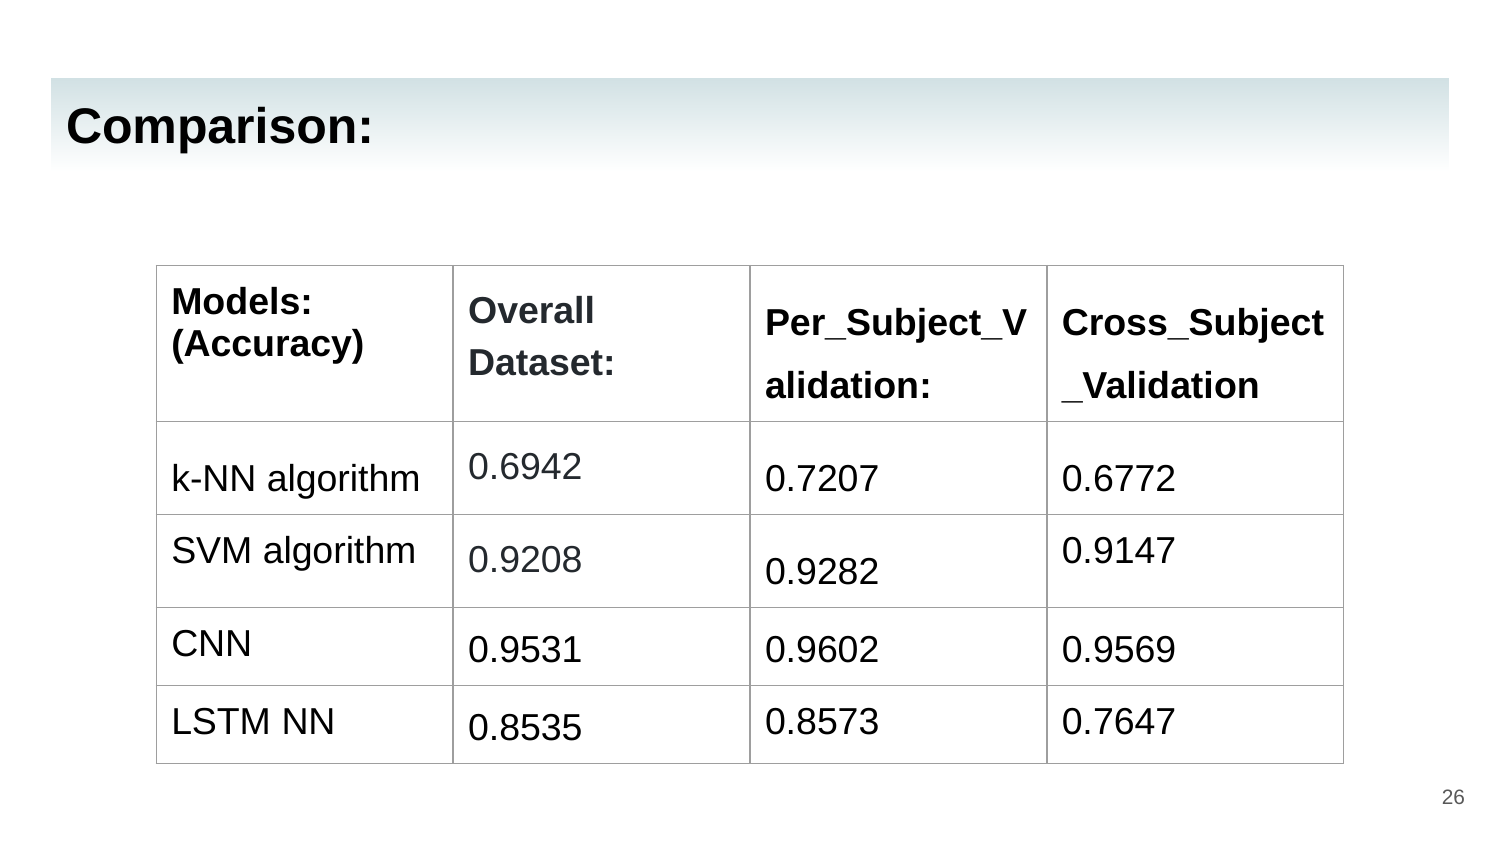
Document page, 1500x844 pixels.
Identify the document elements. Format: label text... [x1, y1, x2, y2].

table_cell 0.9531 [454, 608, 749, 685]
table_header Per_Subject_Validation: [751, 266, 1046, 421]
table_header Cross_Subject_Validation [1048, 266, 1343, 421]
table_header Overall Dataset: [454, 266, 749, 421]
slide_number ‹#› [1389, 764, 1480, 830]
table_cell 0.7207 [751, 422, 1046, 514]
table_cell k-NN algorithm [157, 422, 452, 514]
table_cell 0.9569 [1048, 608, 1343, 685]
table_cell 0.9602 [751, 608, 1046, 685]
table_cell LSTM NN [157, 686, 452, 763]
table_cell 0.6942 [454, 422, 749, 514]
title Comparison: [51, 78, 1449, 172]
table_cell SVM algorithm [157, 515, 452, 607]
table_cell 0.9147 [1048, 515, 1343, 607]
table_cell 0.7647 [1048, 686, 1343, 763]
table_cell CNN [157, 608, 452, 685]
table_cell 0.9282 [751, 515, 1046, 607]
table_header Models: (Accuracy) [157, 266, 452, 421]
table_cell 0.8535 [454, 686, 749, 763]
table_cell 0.9208 [454, 515, 749, 607]
table_cell 0.8573 [751, 686, 1046, 763]
table_cell 0.6772 [1048, 422, 1343, 514]
